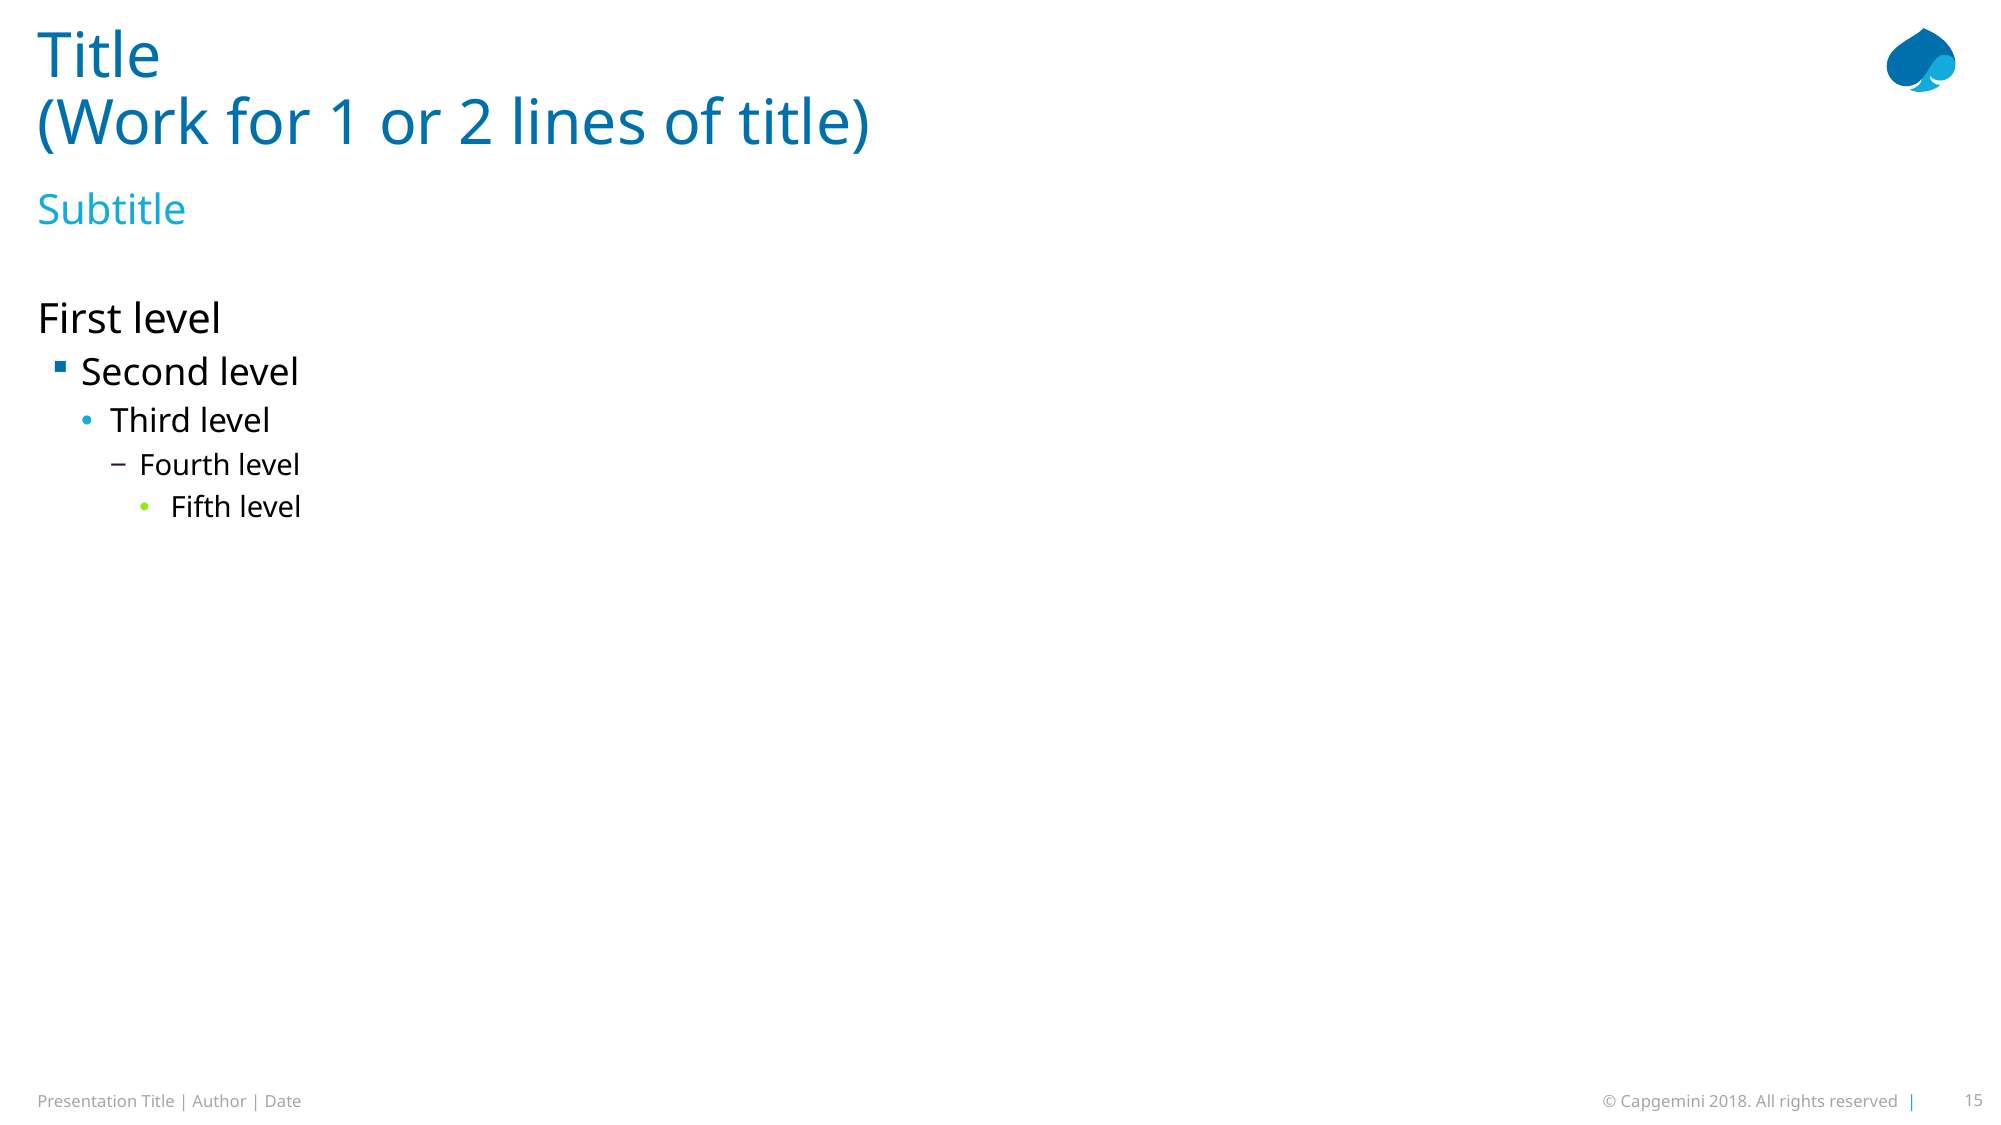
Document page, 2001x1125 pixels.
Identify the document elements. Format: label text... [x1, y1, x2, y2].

list Subtitle [37, 188, 1957, 272]
title Title (Work for 1 or 2 lines of title) [37, 0, 1863, 182]
list First level Second level Third level Fourth level Fifth level [37, 297, 1957, 1031]
